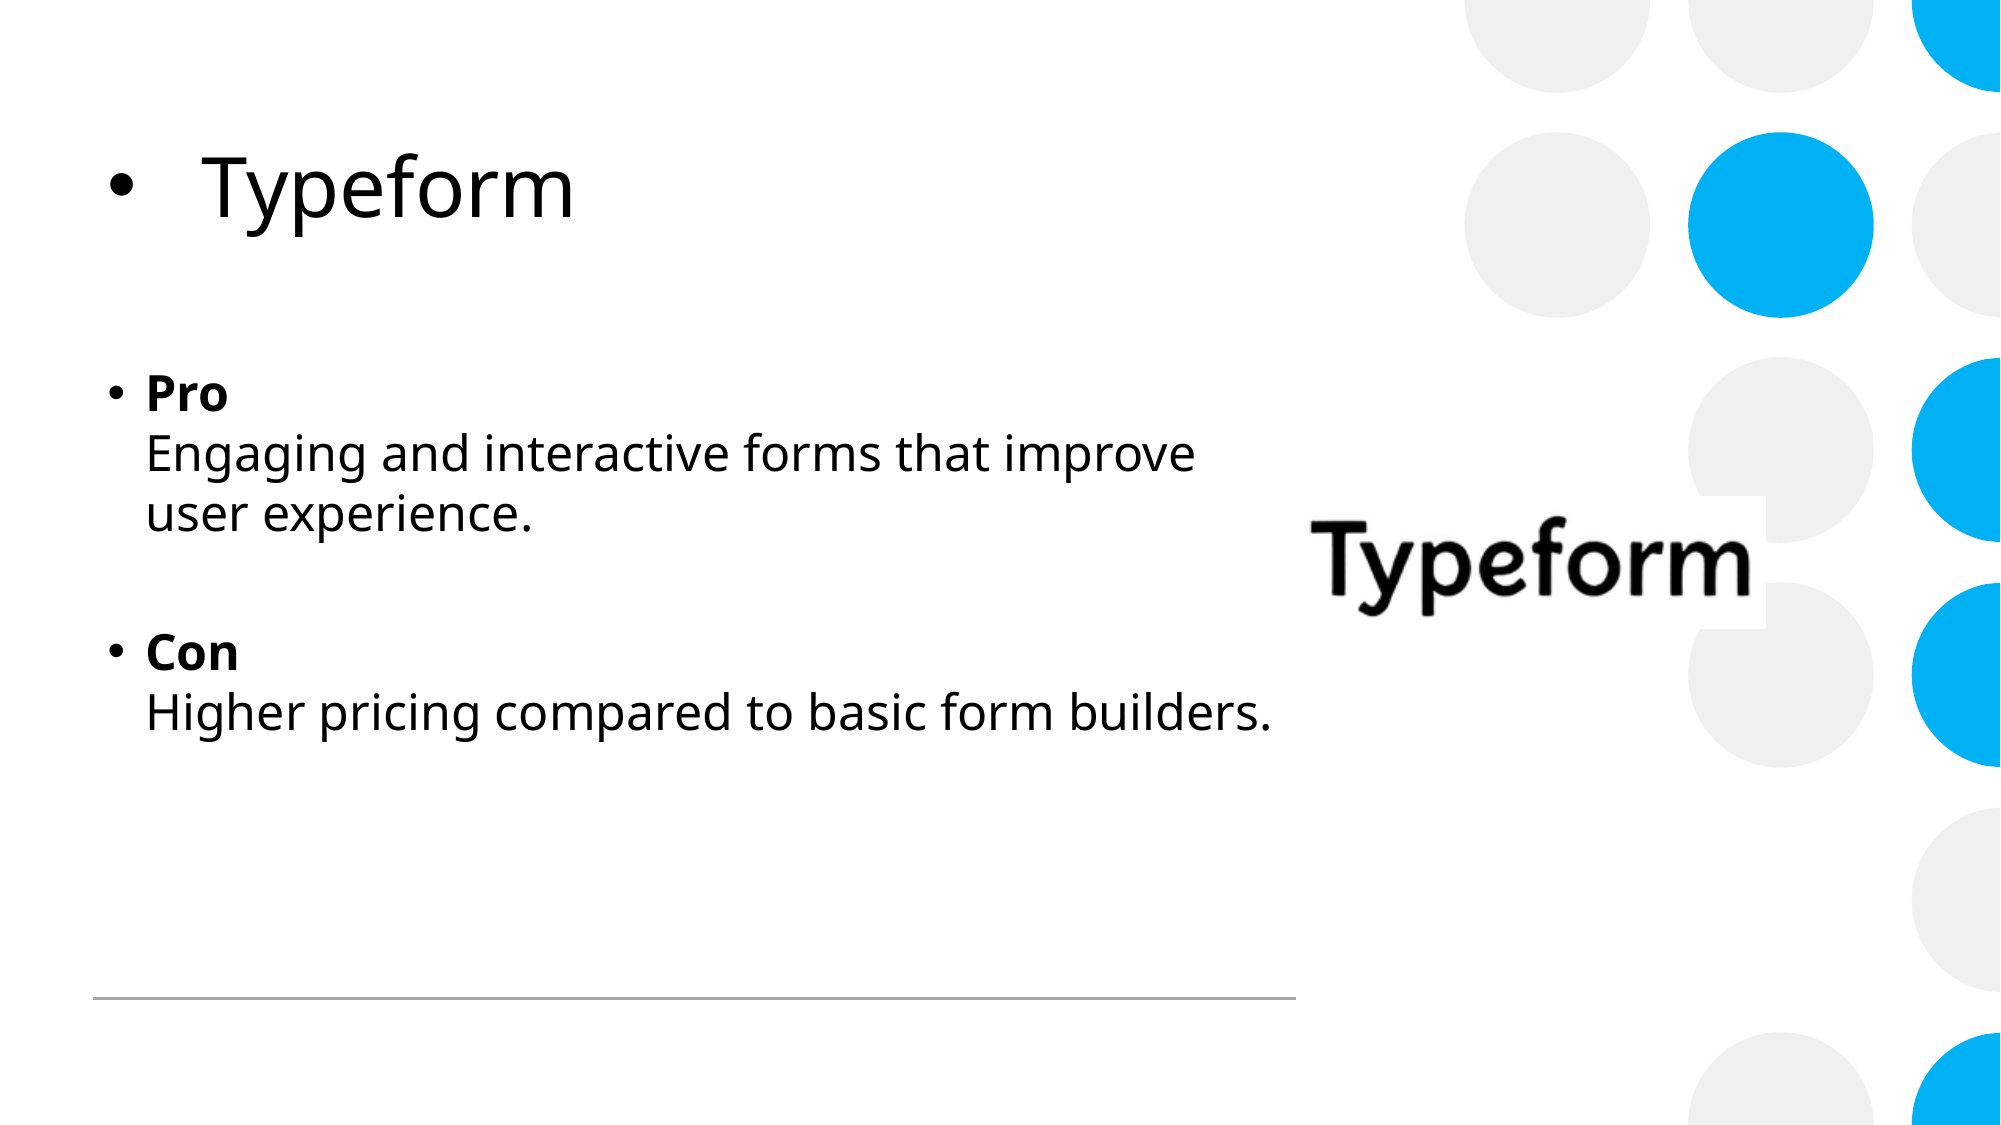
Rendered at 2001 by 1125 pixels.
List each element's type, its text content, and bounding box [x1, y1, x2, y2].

title Typeform [92, 126, 1297, 335]
list Pro Engaging and interactive forms that improve user experience. Con Higher pricing compared to basic form builders. [92, 354, 1297, 946]
picture [1296, 496, 1766, 629]
